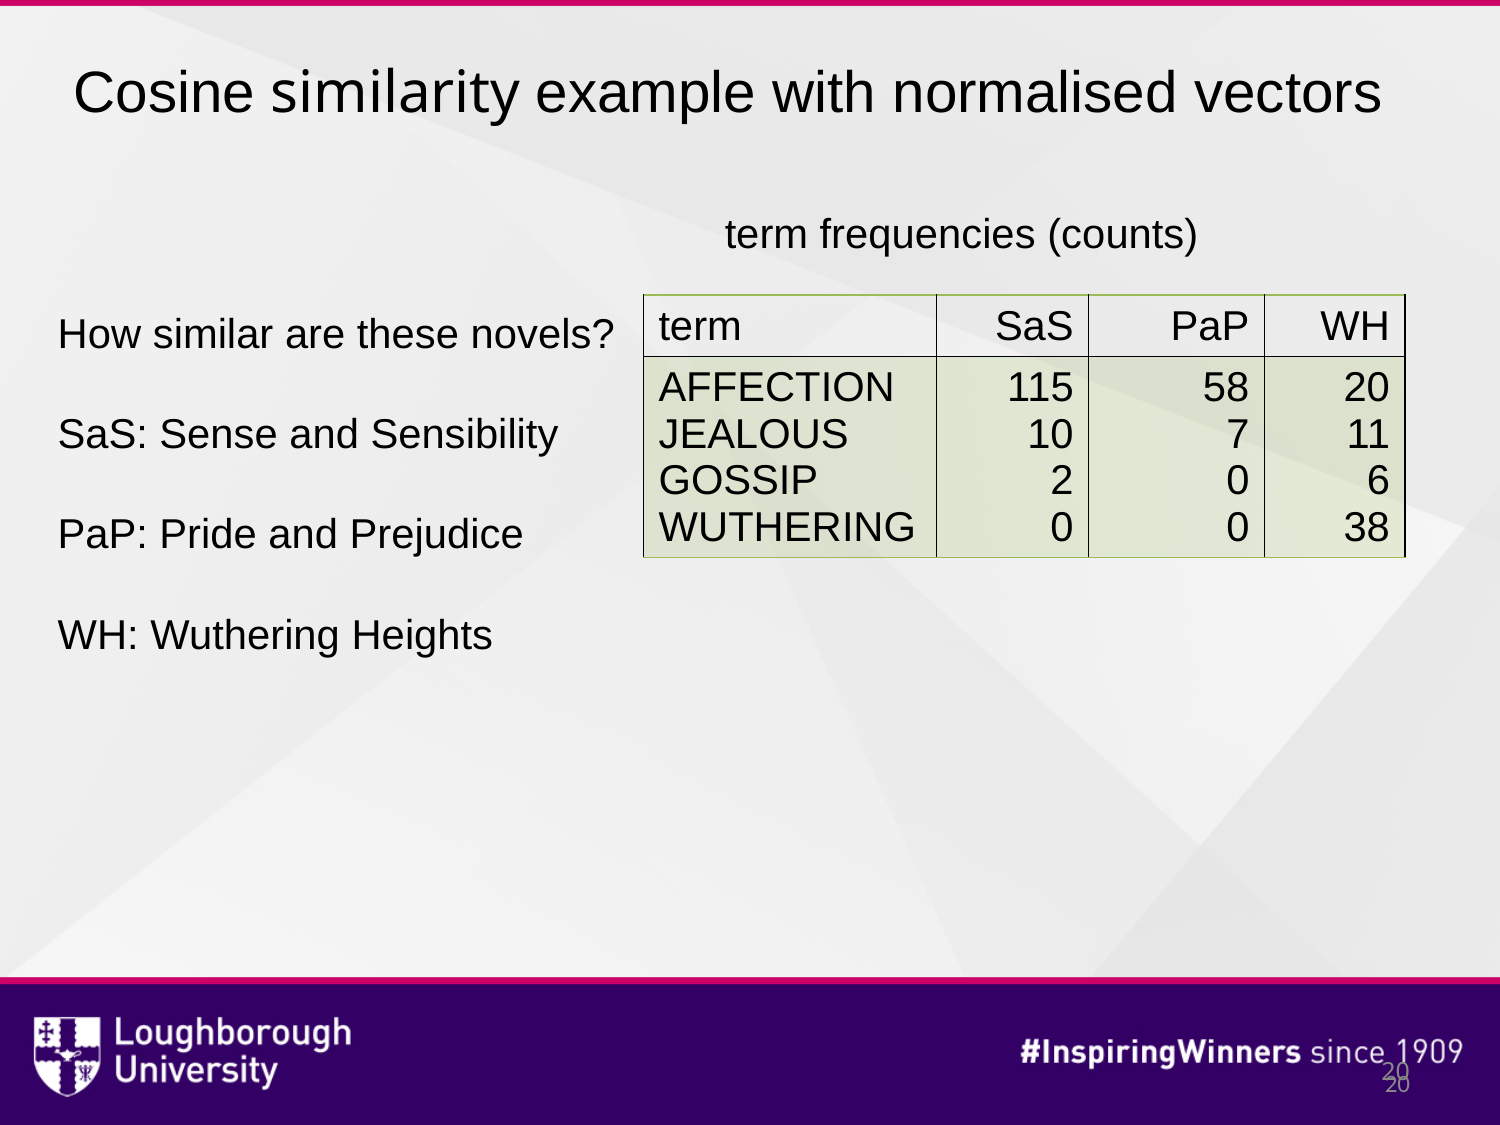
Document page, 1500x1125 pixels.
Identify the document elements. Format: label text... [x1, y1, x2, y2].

table_cell AFFECTION JEALOUS GOSSIP WUTHERING [644, 357, 936, 557]
text_box [1253, 0, 1406, 18]
table_header term [644, 296, 936, 356]
slide_number ‹#› [1074, 1042, 1425, 1103]
table_header WH [1265, 296, 1404, 356]
table_header PaP [1089, 296, 1264, 356]
table_cell 115 10 2 0 [937, 357, 1088, 557]
text_box term frequencies (counts) How similar are these novels? SaS: Sense and Sensibility PaP: Pride and Prejudice WH: Wuthering Heights [42, 199, 1500, 798]
table_cell 58 7 0 0 [1089, 357, 1264, 557]
text_box Cosine similarity example with normalised vectors [58, 18, 1465, 132]
picture [0, 0, 1500, 1125]
table_header SaS [937, 296, 1088, 356]
table_cell 20 11 6 38 [1265, 357, 1404, 557]
